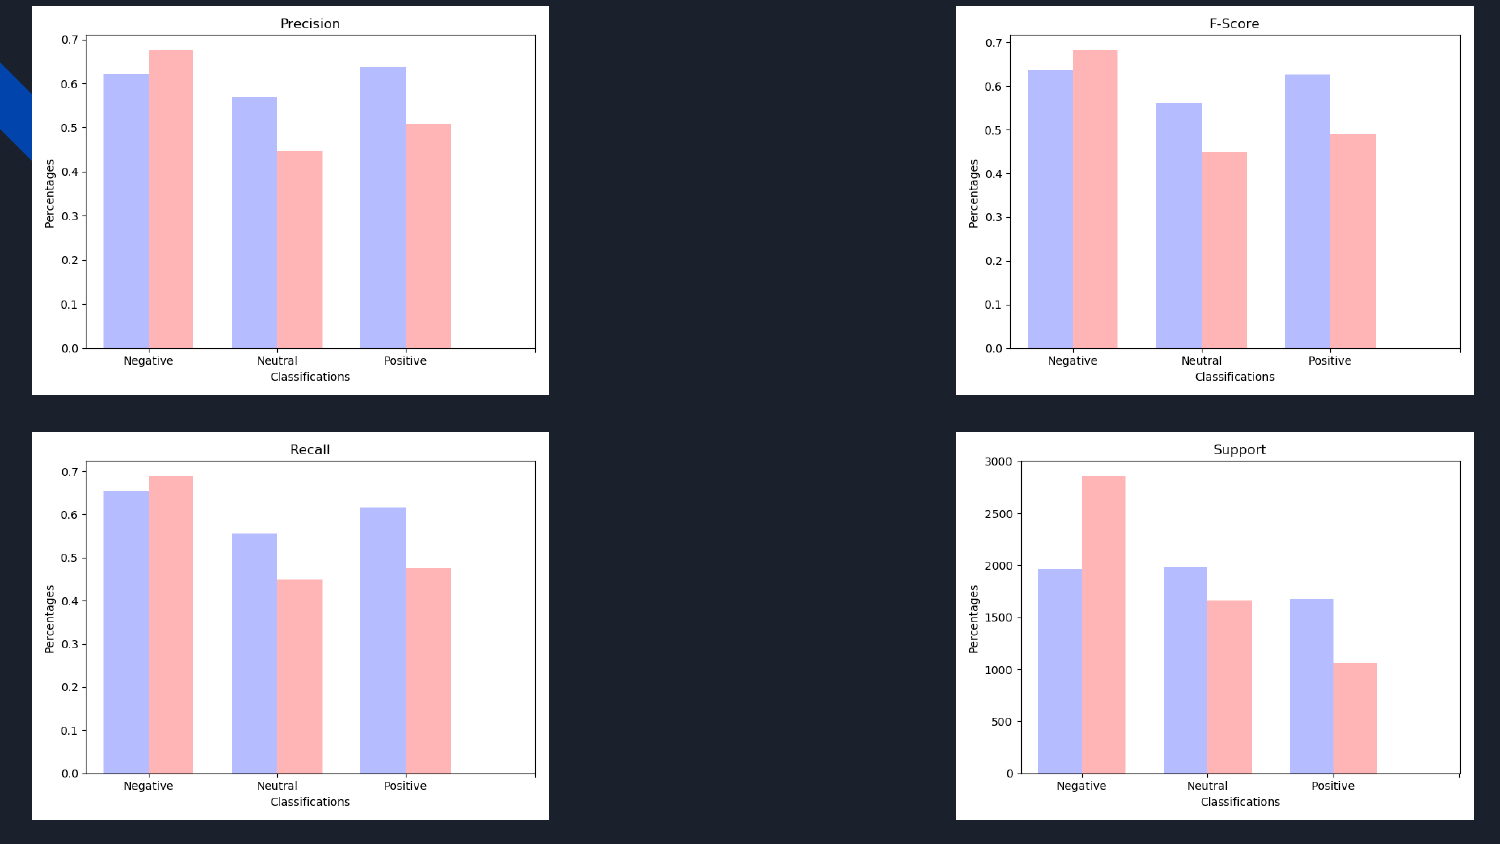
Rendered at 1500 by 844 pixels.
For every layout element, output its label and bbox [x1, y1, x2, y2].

picture [956, 432, 1474, 821]
picture [31, 6, 550, 395]
picture [31, 432, 550, 821]
picture [956, 6, 1474, 395]
